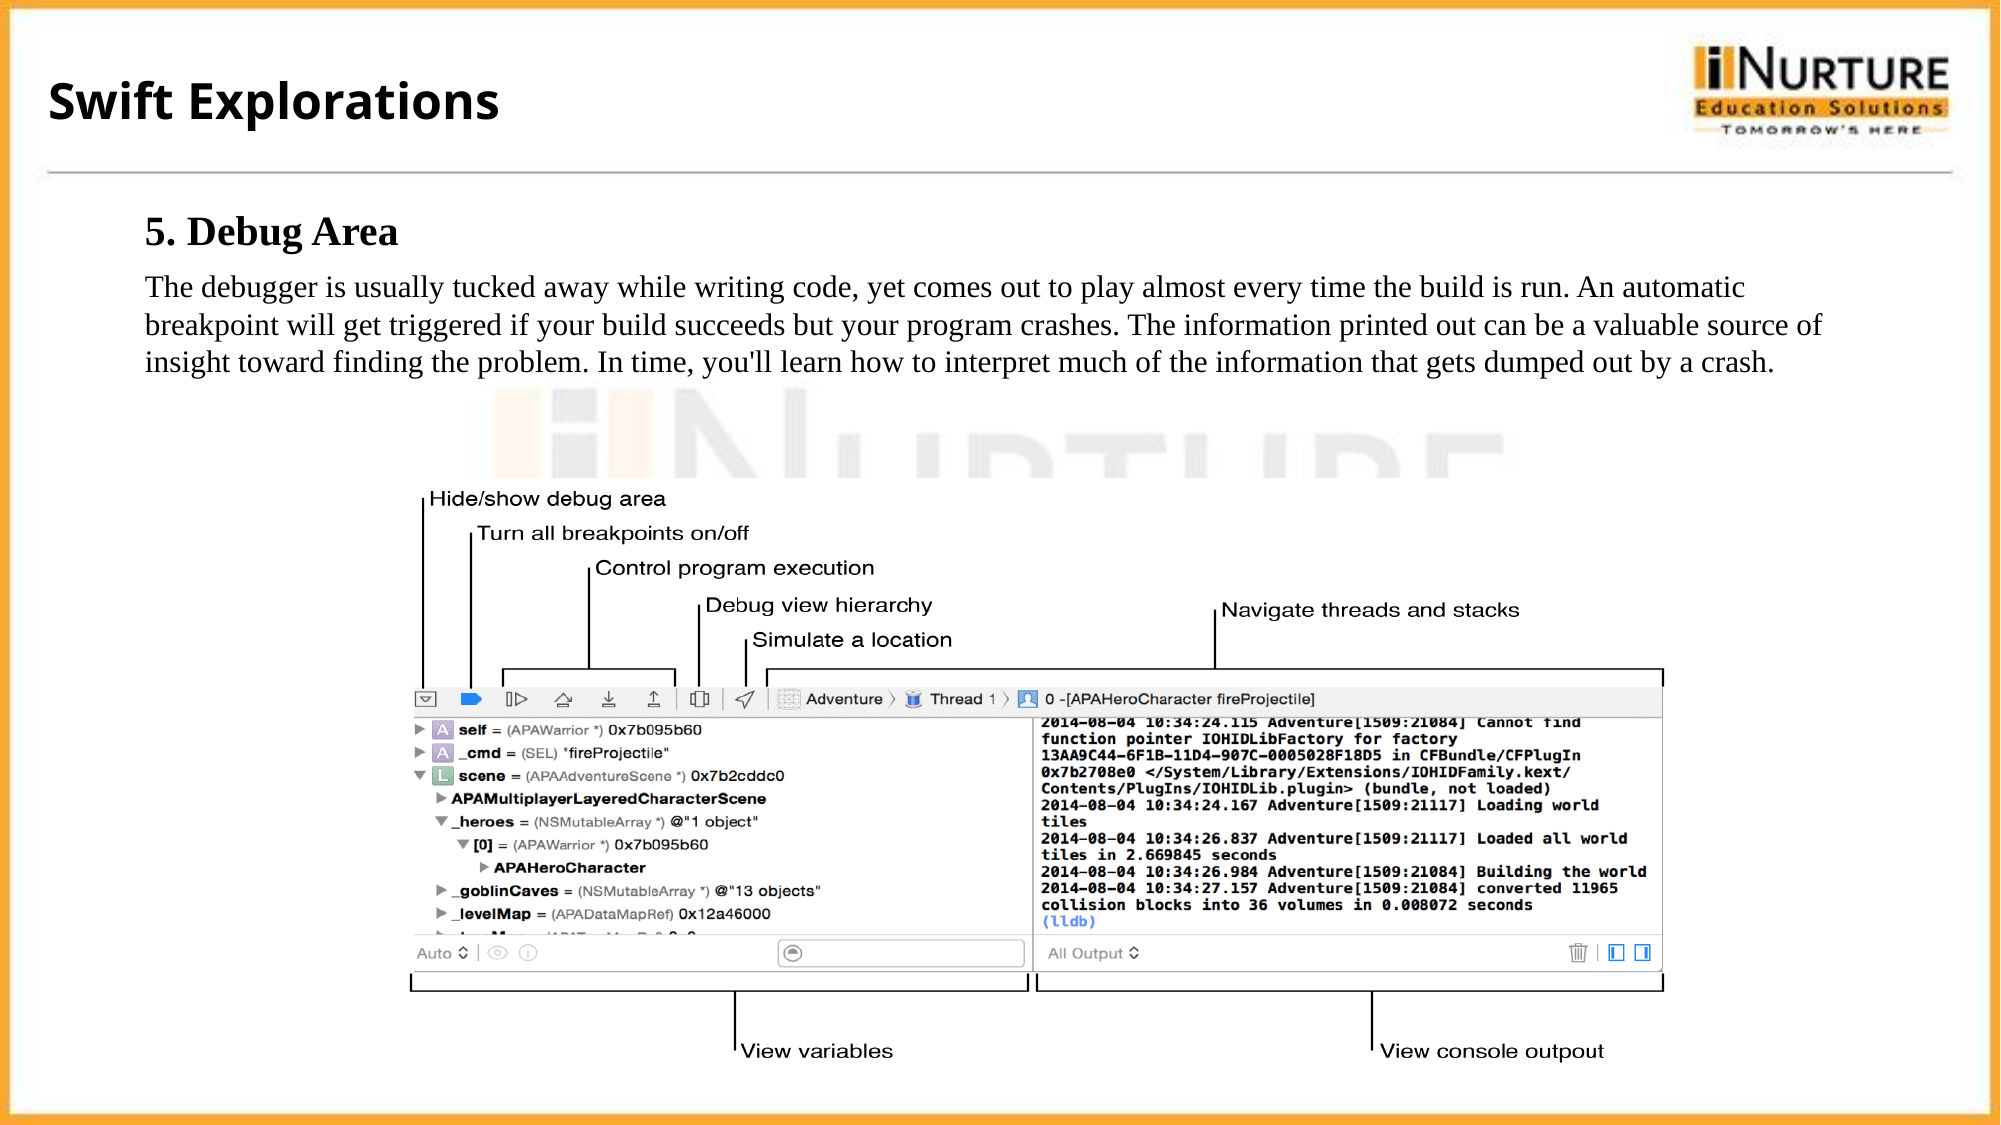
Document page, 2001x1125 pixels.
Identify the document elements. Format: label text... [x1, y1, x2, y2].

text_box Swift Explorations [40, 62, 847, 138]
list 5. Debug Area The debugger is usually tucked away while writing code, yet comes out to play almost every time the build is run. An automatic breakpoint will get triggered if your build succeeds but your program crashes. The information printed out can be a valuable source of insight toward finding the problem. In time, you'll learn how to interpret much of the information that gets dumped out by a crash. [137, 196, 1863, 404]
picture [0, 0, 2001, 1125]
